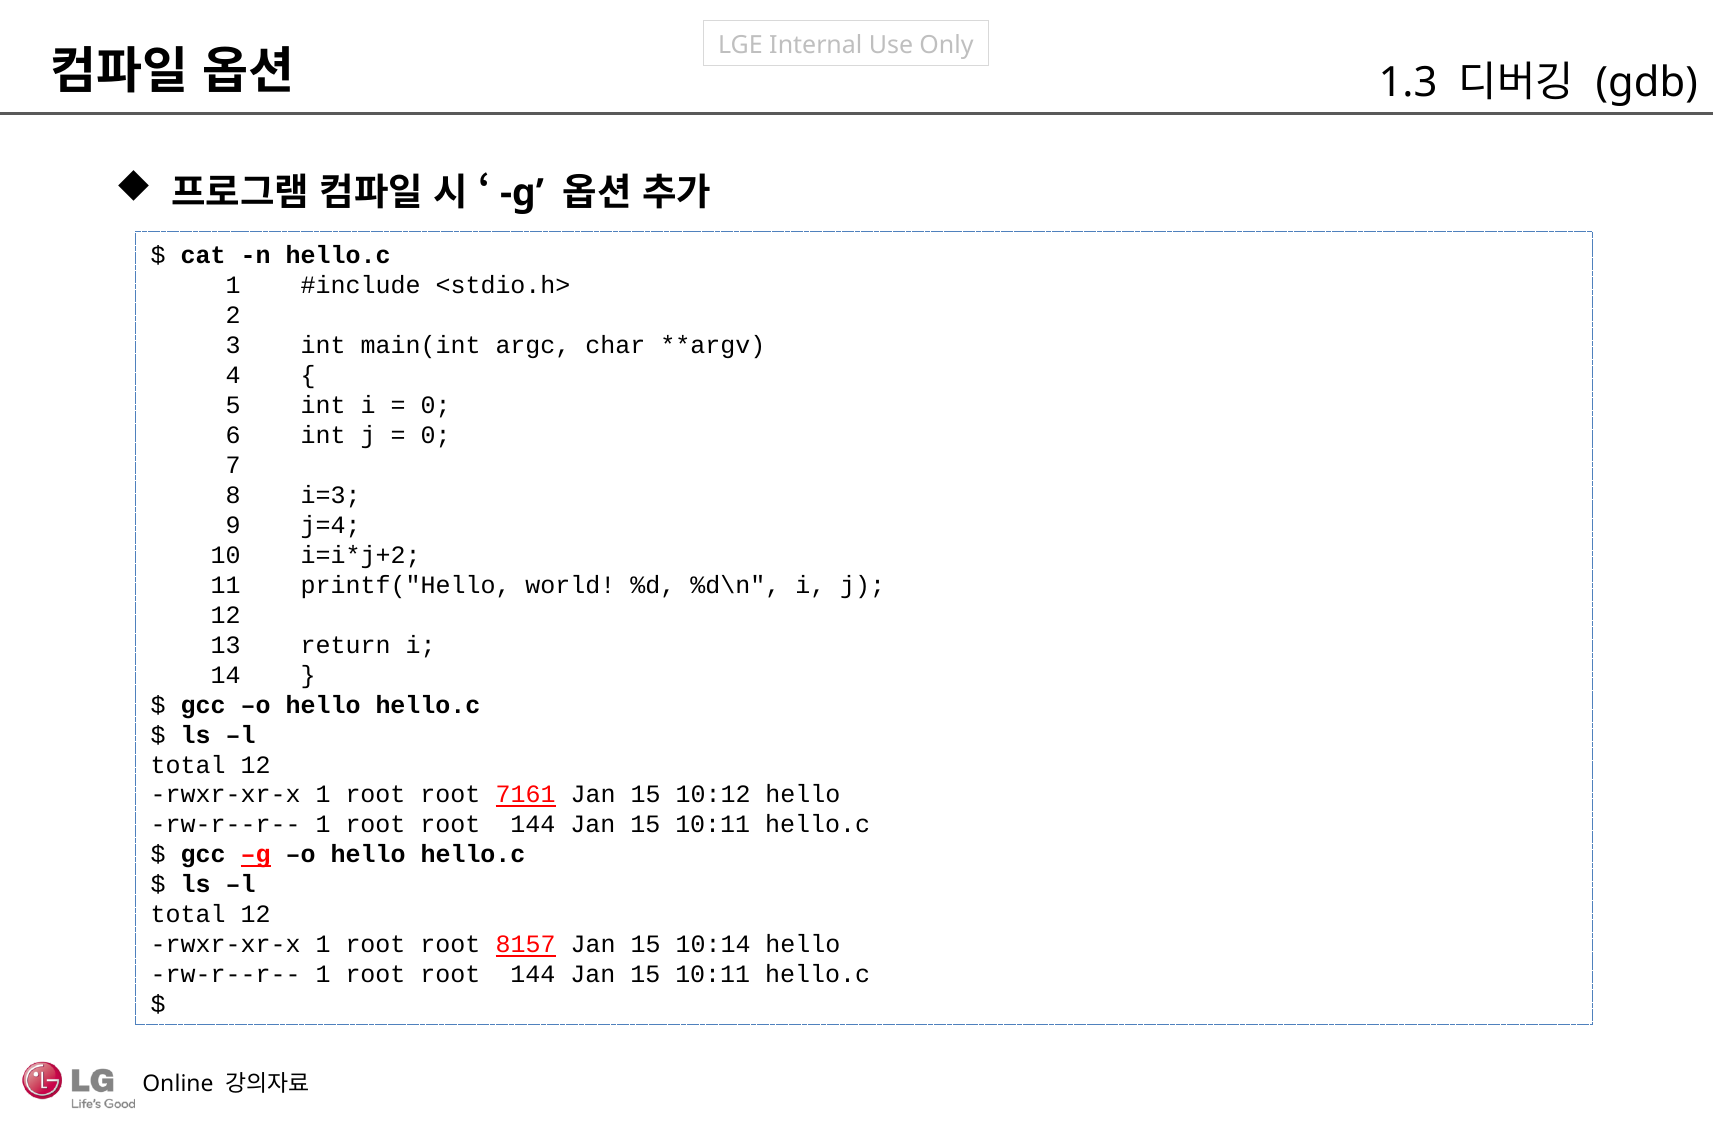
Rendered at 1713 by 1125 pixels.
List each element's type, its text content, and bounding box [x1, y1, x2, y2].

picture [22, 1058, 135, 1111]
text_box $ cat -n hello.c 1 #include <stdio.h> 2 3 int main(int argc, char **argv) 4 { 5 int i = 0; 6 int j = 0; 7 8 i=3; 9 j=4; 10 i=i*j+2; 11 printf("Hello, world! %d, %d\n", i, j); 12 13 return i; 14 } $ gcc –o hello hello.c $ ls –l total 12 -rwxr-xr-x 1 root root 7161 Jan 15 10:12 hello -rw-r--r-- 1 root root 144 Jan 15 10:11 hello.c $ gcc –g –o hello hello.c $ ls –l total 12 -rwxr-xr-x 1 root root 8157 Jan 15 10:14 hello -rw-r--r-- 1 root root 144 Jan 15 10:11 hello.c $ [135, 231, 1593, 1025]
list 컴파일 옵션 [35, 30, 739, 98]
list 프로그램 컴파일 시 ‘-g’ 옵션 추가 [100, 160, 1625, 1071]
list 1.3 디버깅 (gdb) [1080, 47, 1713, 126]
